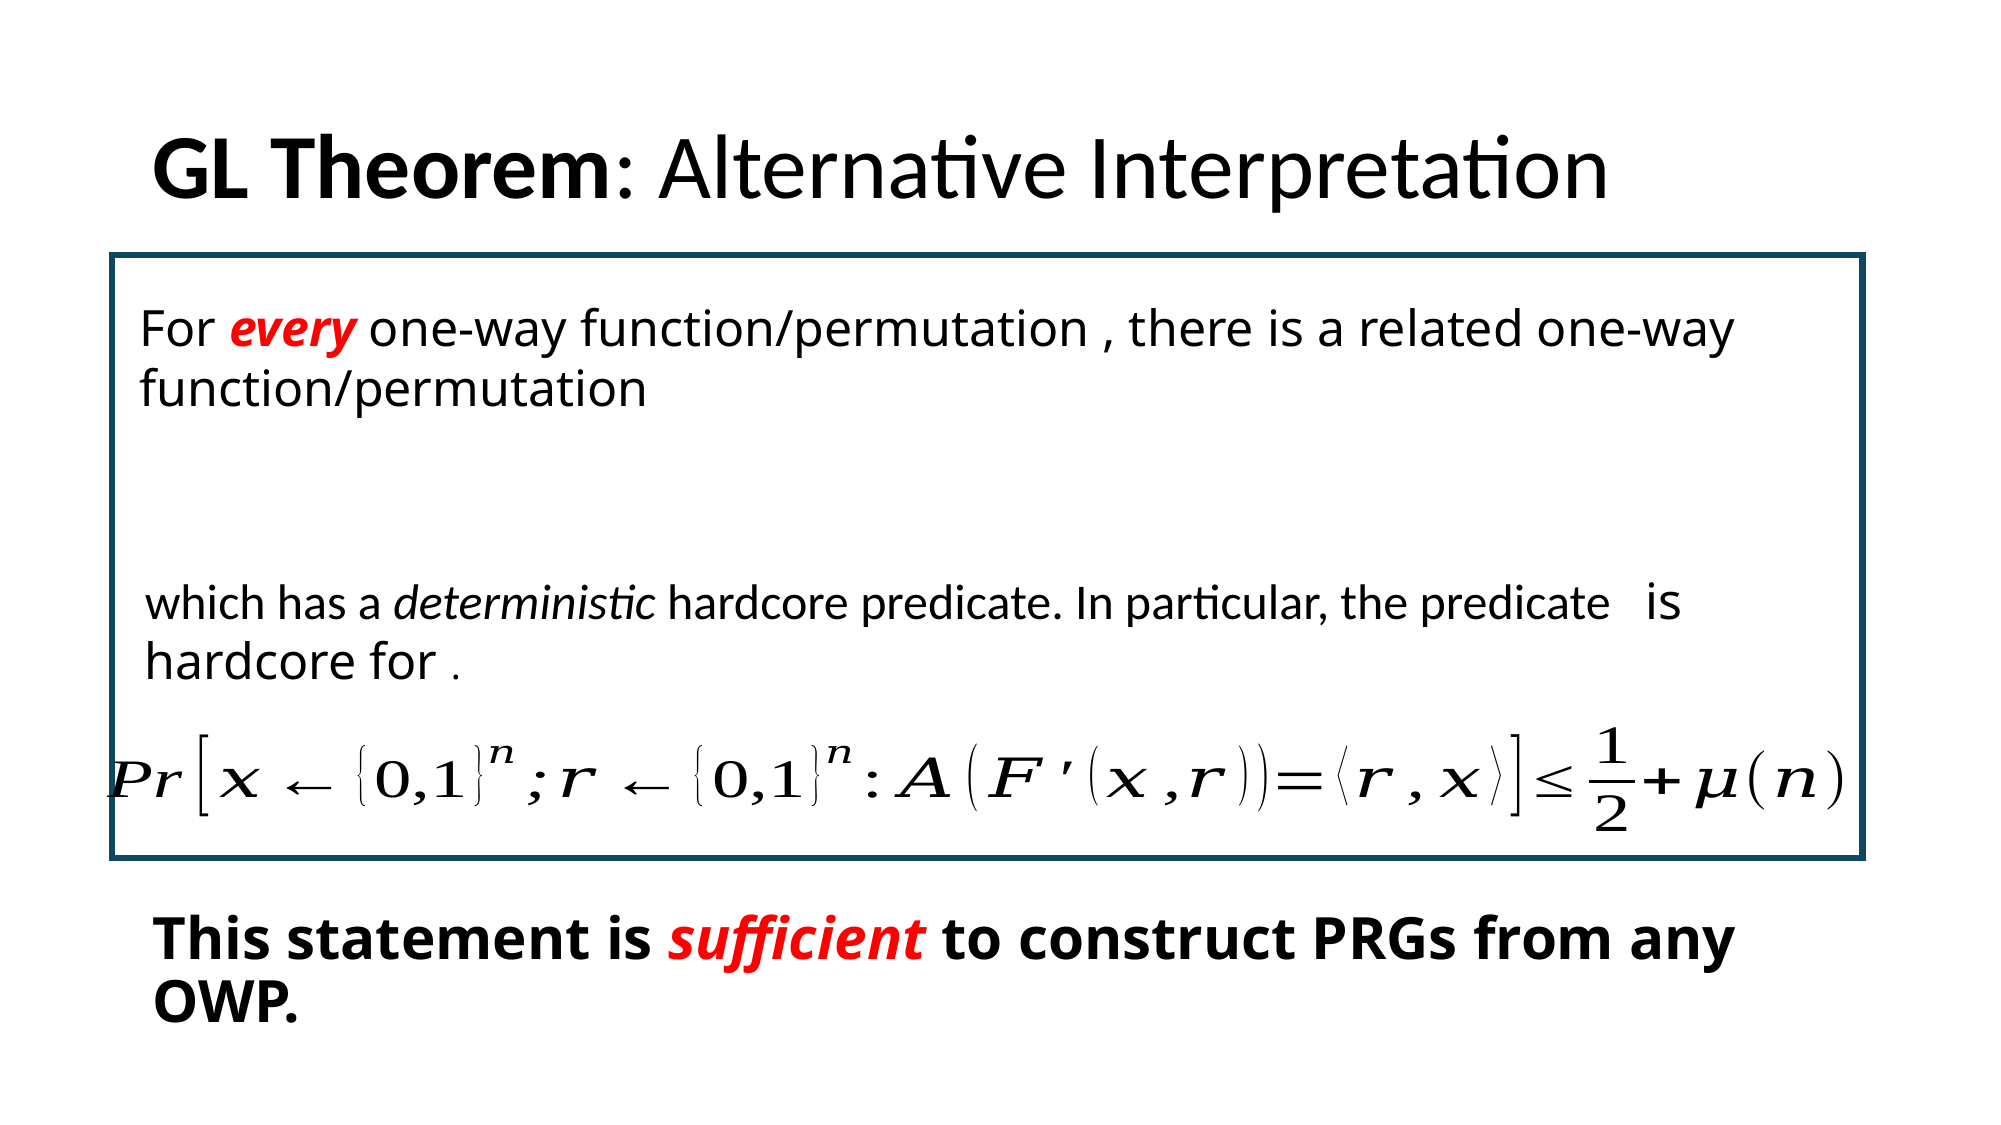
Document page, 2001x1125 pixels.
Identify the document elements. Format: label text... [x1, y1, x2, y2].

title GL Theorem: Alternative Interpretation [137, 59, 1863, 254]
list This statement is sufficient to construct PRGs from any OWP. [137, 901, 1863, 1014]
text_box [111, 254, 1864, 859]
